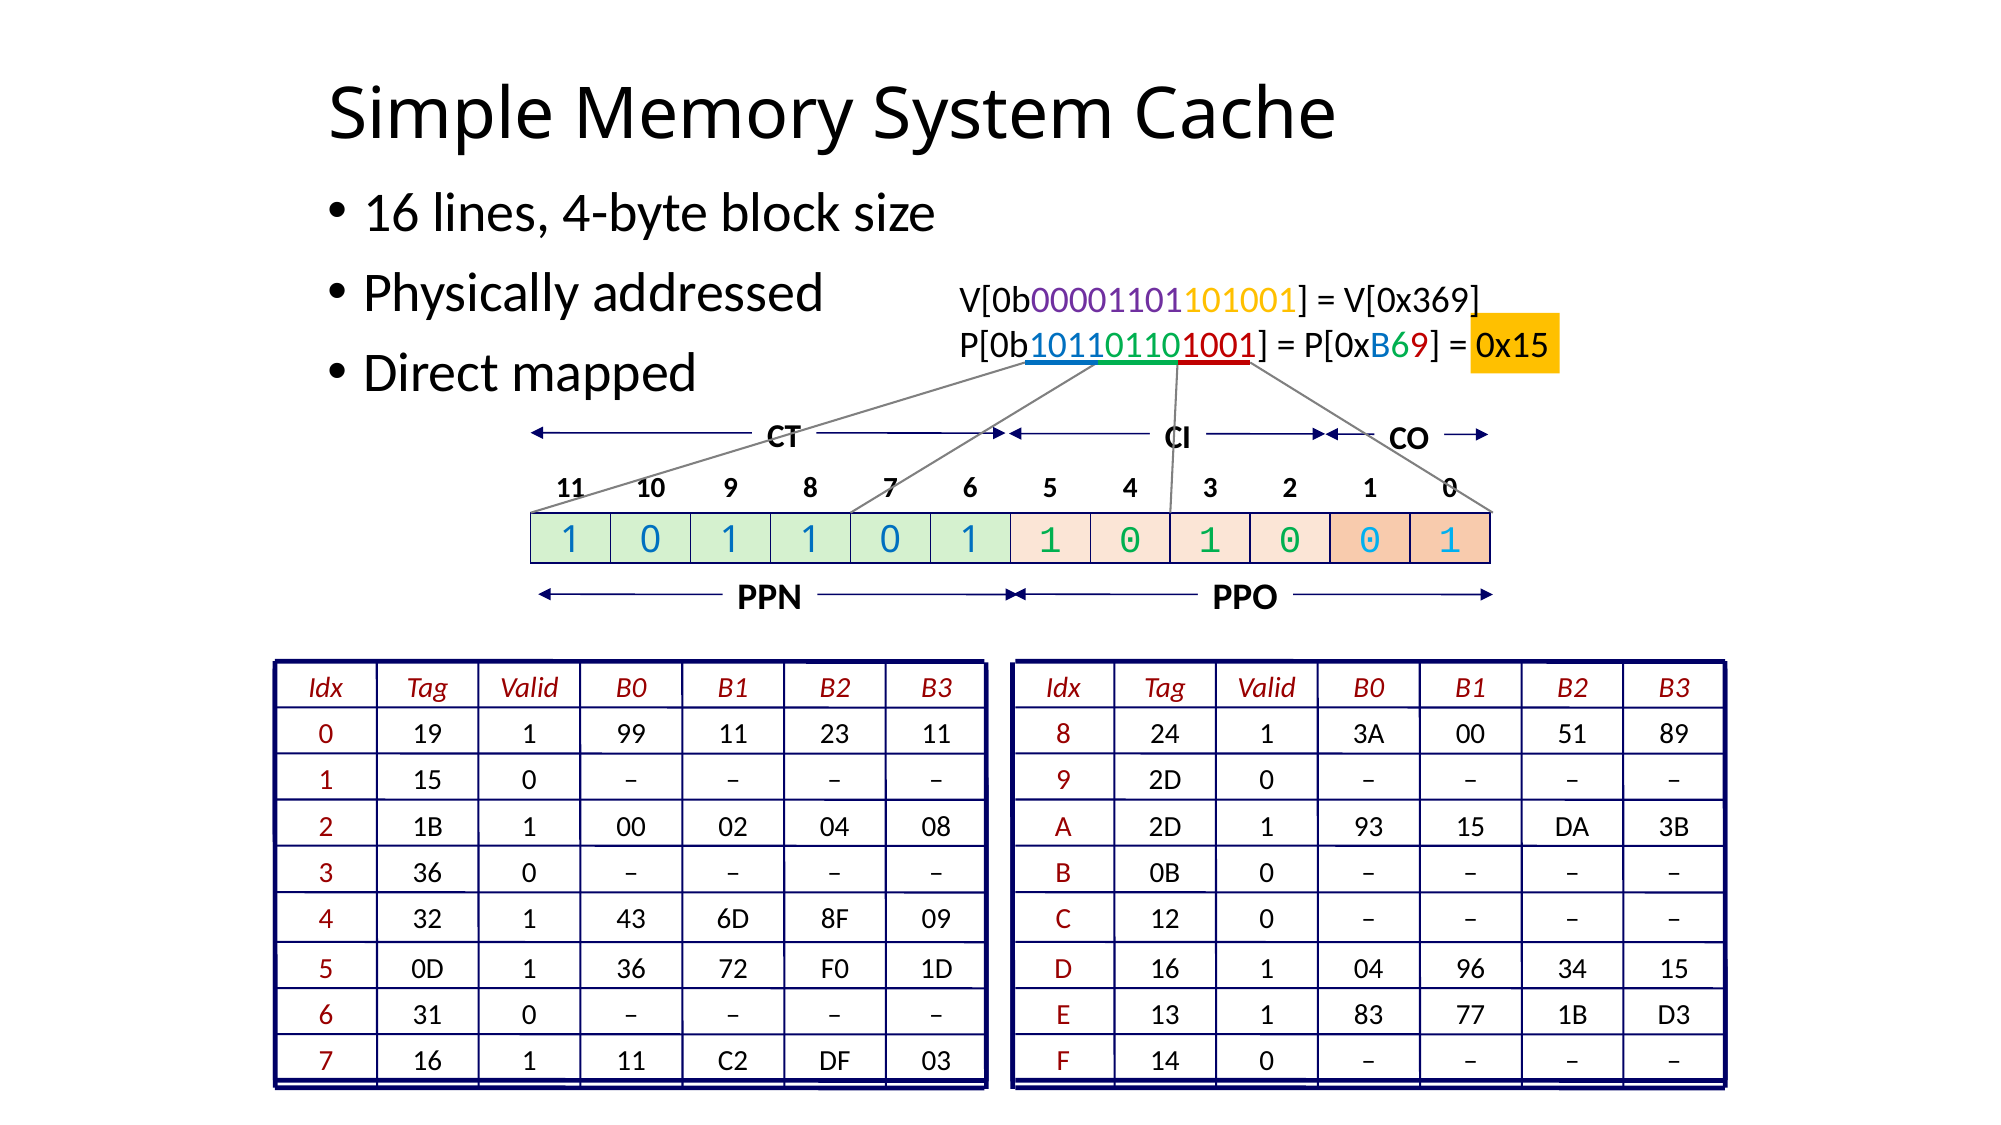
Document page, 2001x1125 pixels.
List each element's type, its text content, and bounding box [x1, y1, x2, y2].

text_box C2 [683, 1083, 784, 1087]
text_box 16 [378, 1083, 478, 1087]
text_box 11 [581, 1083, 682, 1087]
text_box 1 [479, 1083, 580, 1087]
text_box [1010, 513, 1491, 563]
title Simple Memory System Cache [313, 68, 1509, 163]
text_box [274, 661, 1726, 1082]
text_box 0 [610, 513, 690, 563]
text_box 14 [1115, 1083, 1216, 1087]
text_box DF [785, 1083, 885, 1087]
text_box – [1318, 1083, 1420, 1087]
text_box 1 [930, 513, 1010, 563]
text_box 1 [690, 513, 770, 563]
text_box 03 [886, 1082, 986, 1088]
text_box 7 [276, 1083, 377, 1087]
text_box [538, 570, 1018, 626]
text_box – [1522, 1083, 1623, 1087]
text_box 1 [770, 513, 850, 563]
text_box 1 [530, 513, 610, 563]
text_box 0 [1217, 1083, 1317, 1087]
text_box – [1421, 1083, 1521, 1087]
text_box 0 [850, 513, 930, 563]
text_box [530, 267, 1572, 513]
text_box F [1013, 1082, 1114, 1088]
text_box – [1624, 1083, 1725, 1087]
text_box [1018, 570, 1493, 626]
list 16 lines, 4-byte block size Physically addressed Direct mapped [312, 175, 1675, 413]
